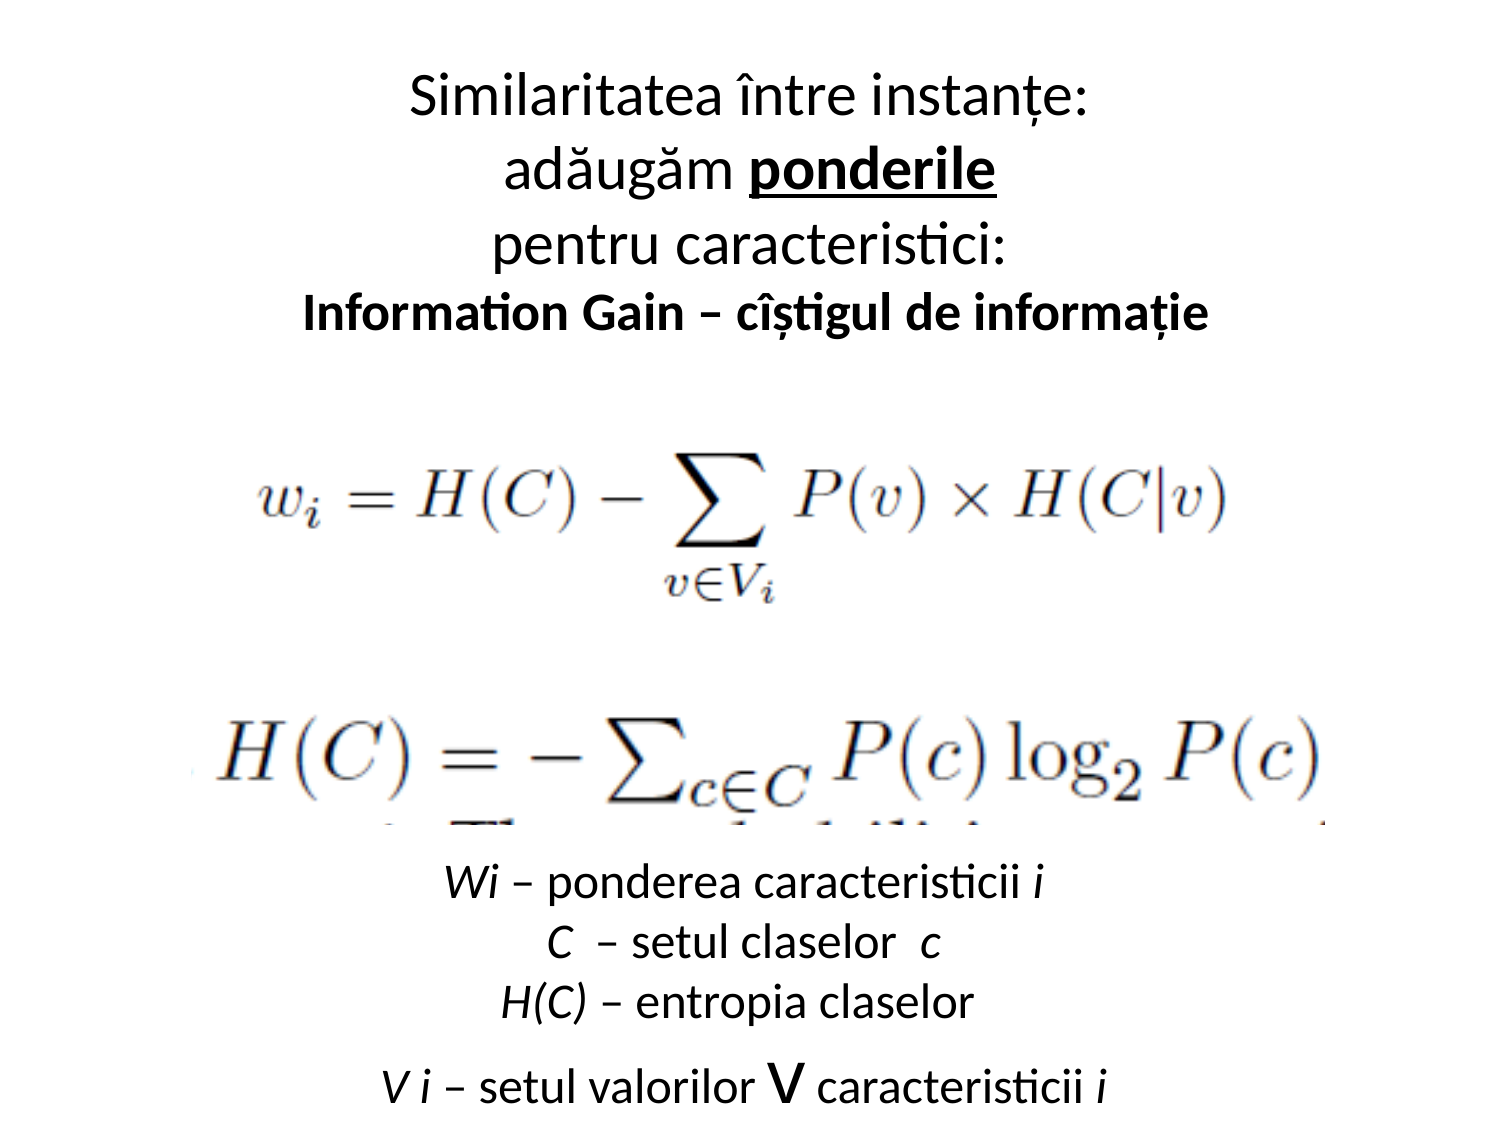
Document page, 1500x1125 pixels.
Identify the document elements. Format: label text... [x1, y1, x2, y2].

picture [121, 352, 1388, 826]
text_box Wi – ponderea caracteristicii i C – setul claselor c H(C) – entropia claselor V i – setul valorilor v caracteristicii i [223, 839, 1264, 1125]
title Similaritatea între instanțe: adăugăm ponderile pentru caracteristici: Information Gain – cîștigul de informație [74, 44, 1426, 351]
